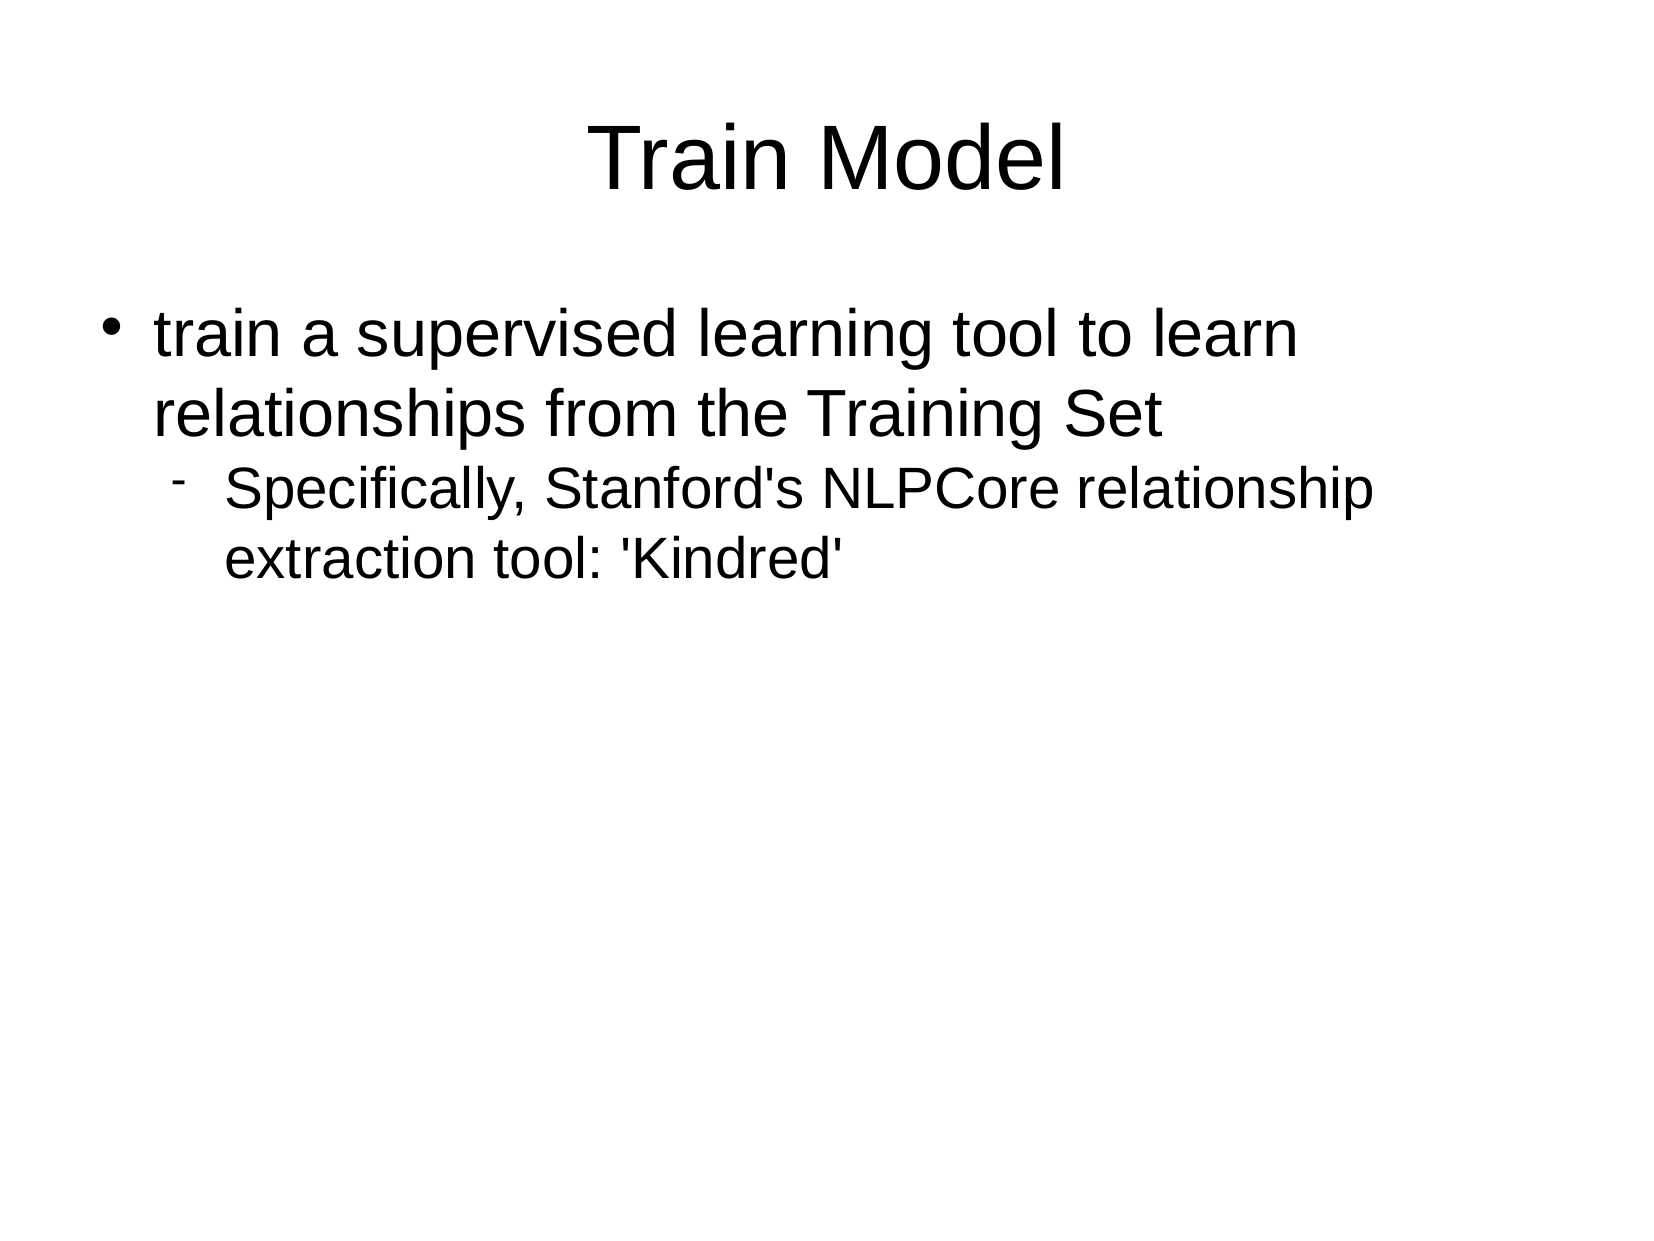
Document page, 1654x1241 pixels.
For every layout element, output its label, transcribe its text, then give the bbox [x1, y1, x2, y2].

text_box Train Model [82, 49, 1571, 257]
text_box train a supervised learning tool to learn relationships from the Training Set Specifically, Stanford's NLPCore relationship extraction tool: 'Kindred' [82, 290, 1571, 1010]
